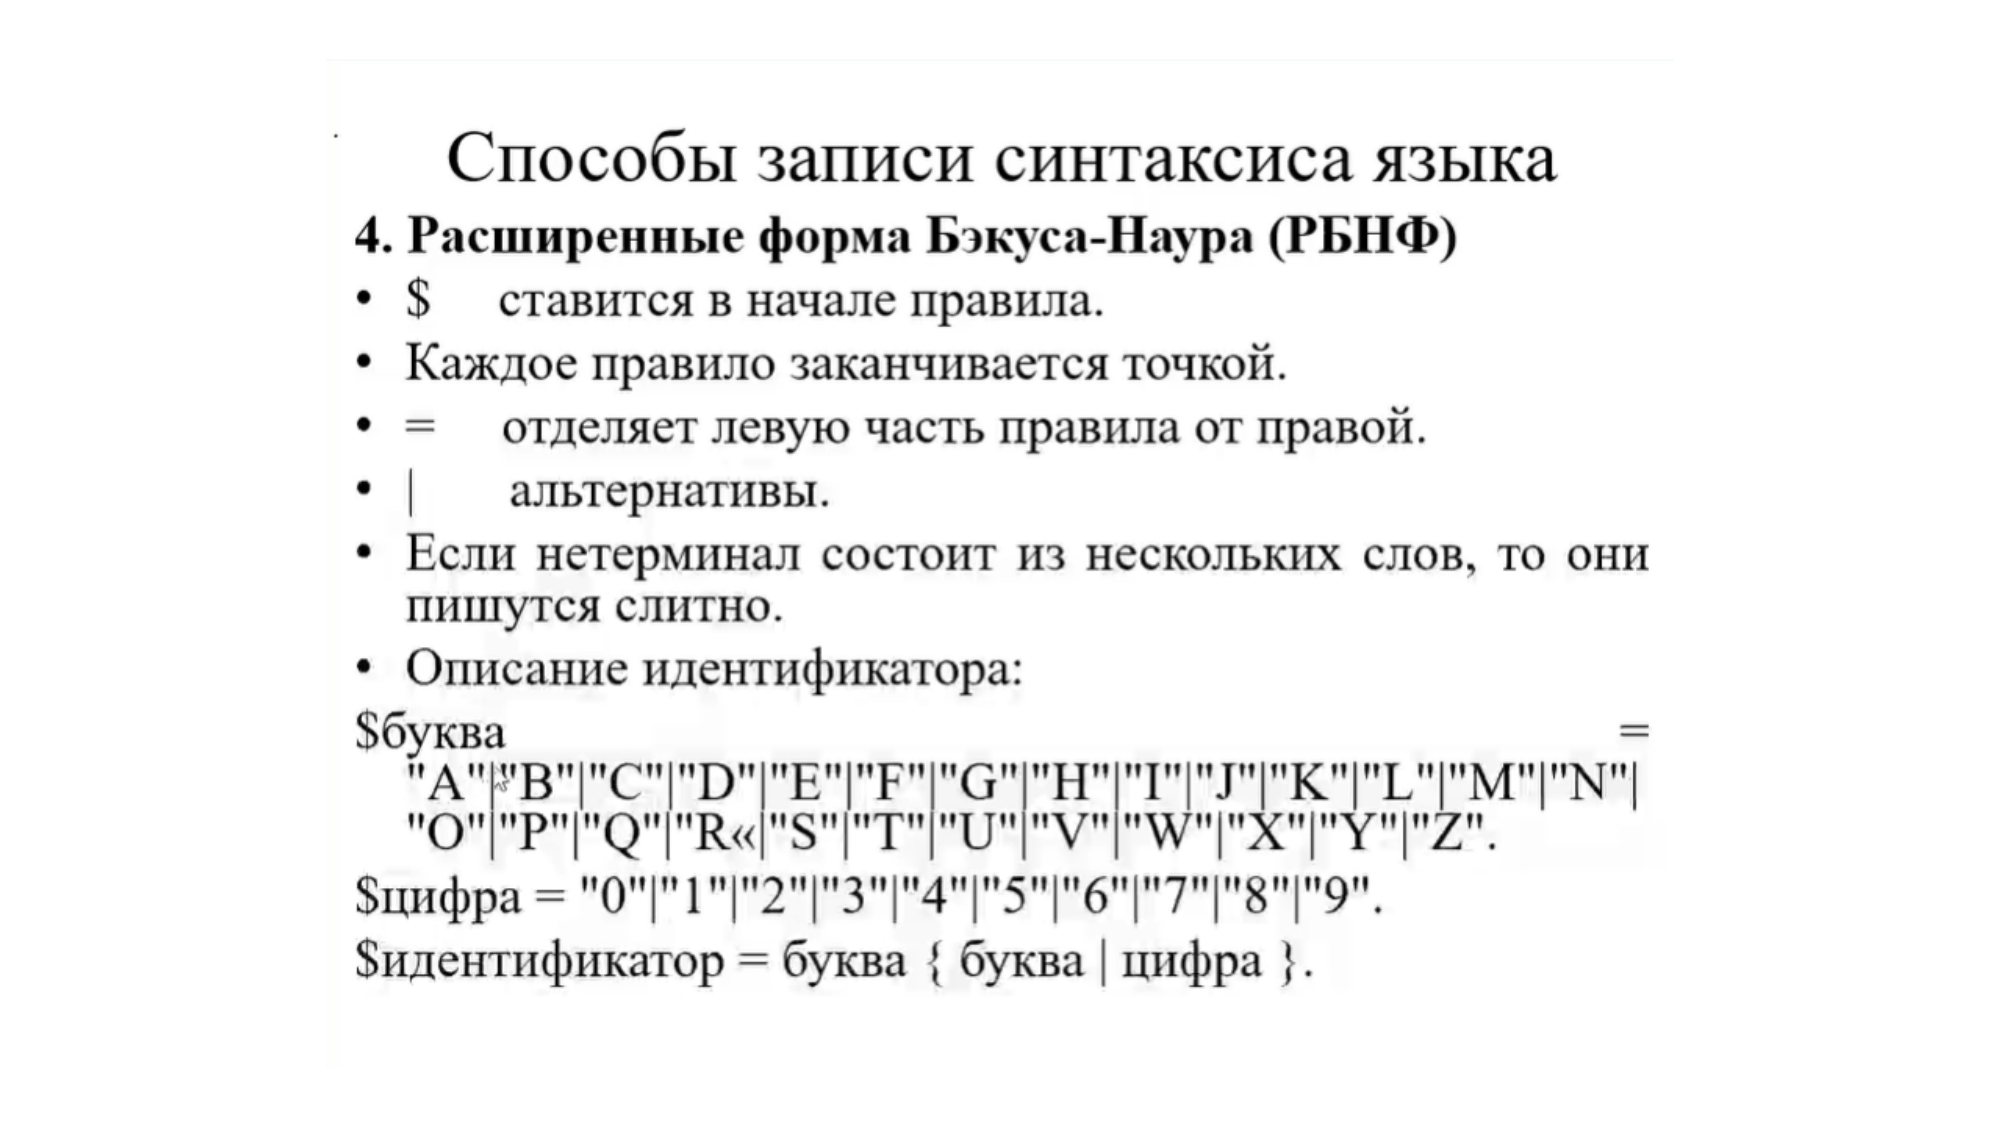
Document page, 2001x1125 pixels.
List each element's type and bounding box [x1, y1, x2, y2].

picture [326, 58, 1674, 1067]
